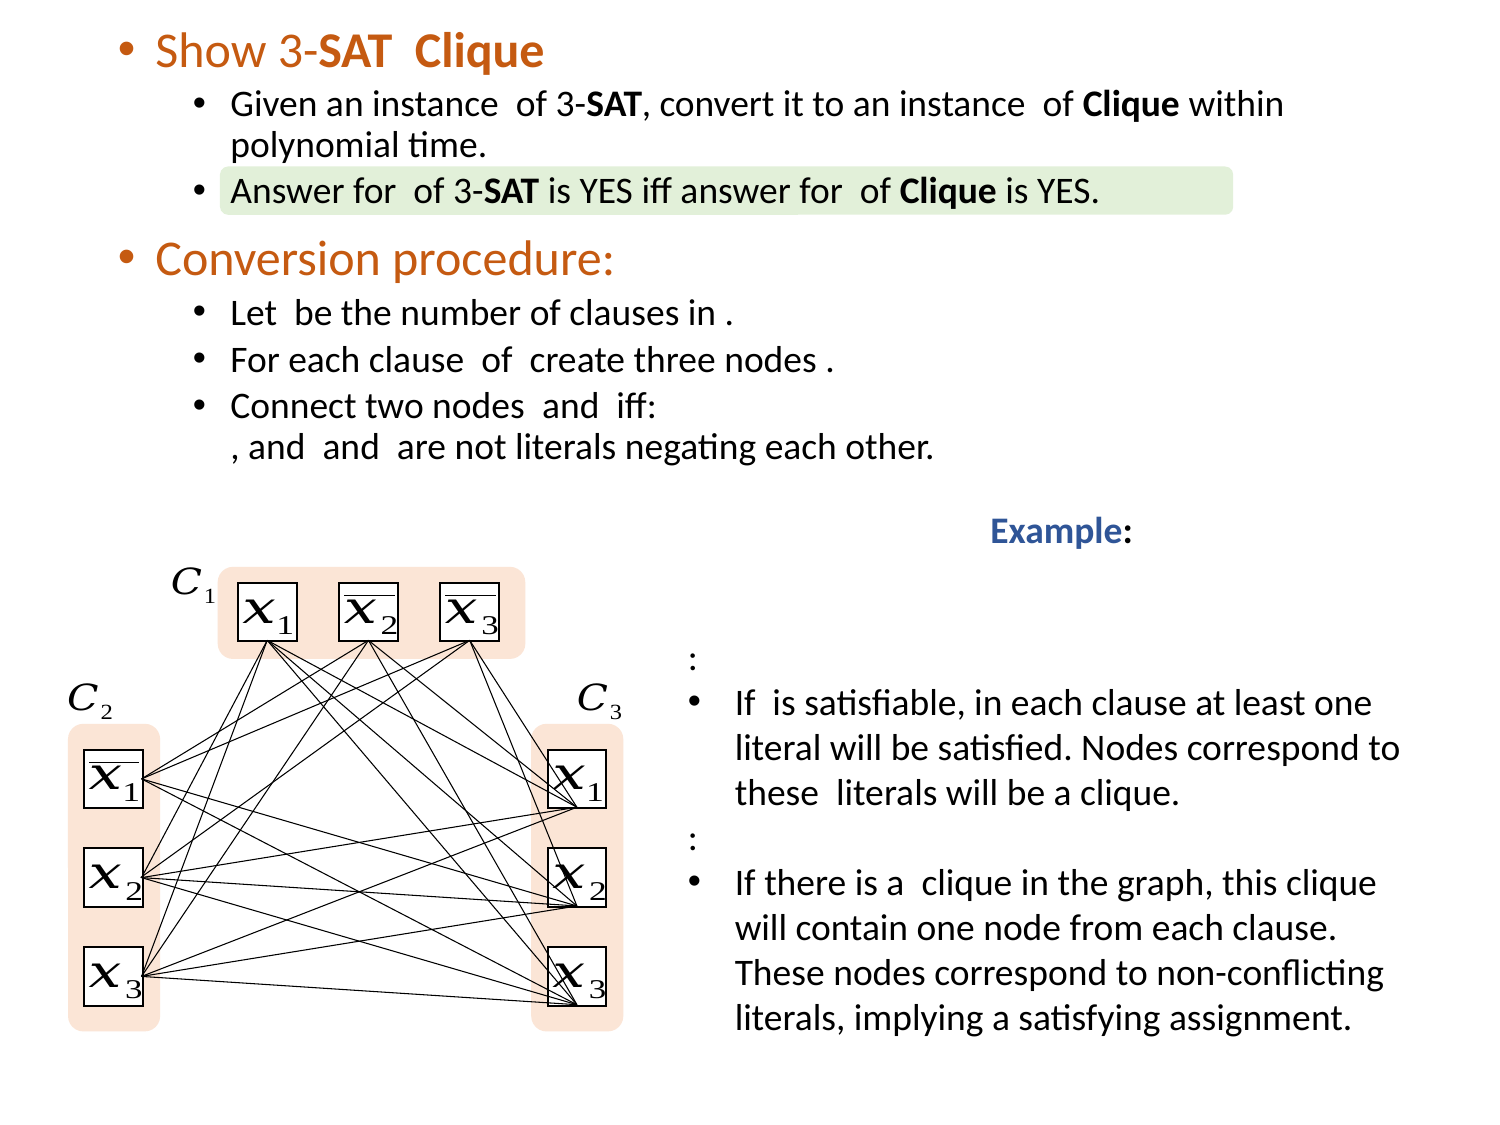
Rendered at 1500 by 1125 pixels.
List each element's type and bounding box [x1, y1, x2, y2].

text_box [218, 165, 1235, 216]
text_box [66, 678, 161, 1032]
text_box [140, 640, 549, 977]
text_box [531, 678, 624, 1032]
text_box [170, 562, 526, 640]
